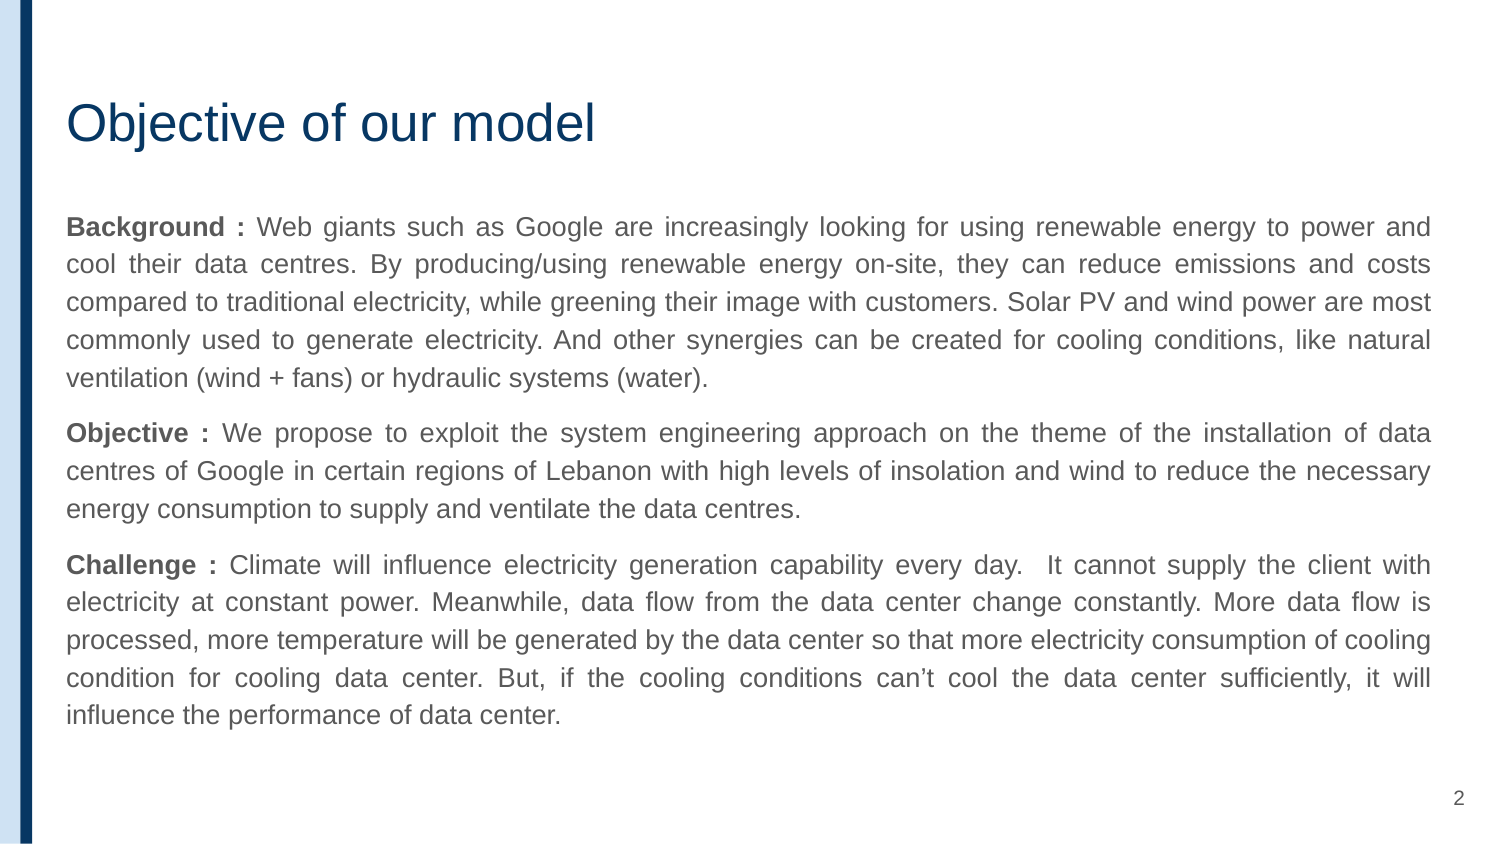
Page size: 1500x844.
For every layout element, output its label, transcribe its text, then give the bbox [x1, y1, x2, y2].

list Background : Web giants such as Google are increasingly looking for using renewable energy to power and cool their data centres. By producing/using renewable energy on-site, they can reduce emissions and costs compared to traditional electricity, while greening their image with customers. Solar PV and wind power are most commonly used to generate electricity. And other synergies can be created for cooling conditions, like natural ventilation (wind + fans) or hydraulic systems (water). Objective : We propose to exploit the system engineering approach on the theme of the installation of data centres of Google in certain regions of Lebanon with high levels of insolation and wind to reduce the necessary energy consumption to supply and ventilate the data centres. Challenge : Climate will influence electricity generation capability every day. It cannot supply the client with electricity at constant power. Meanwhile, data flow from the data center change constantly. More data flow is processed, more temperature will be generated by the data center so that more electricity consumption of cooling condition for cooling data center. But, if the cooling conditions can’t cool the data center sufficiently, it will influence the performance of data center. [51, 189, 1449, 750]
slide_number ‹#› [1389, 764, 1480, 830]
title Objective of our model [51, 72, 1449, 167]
